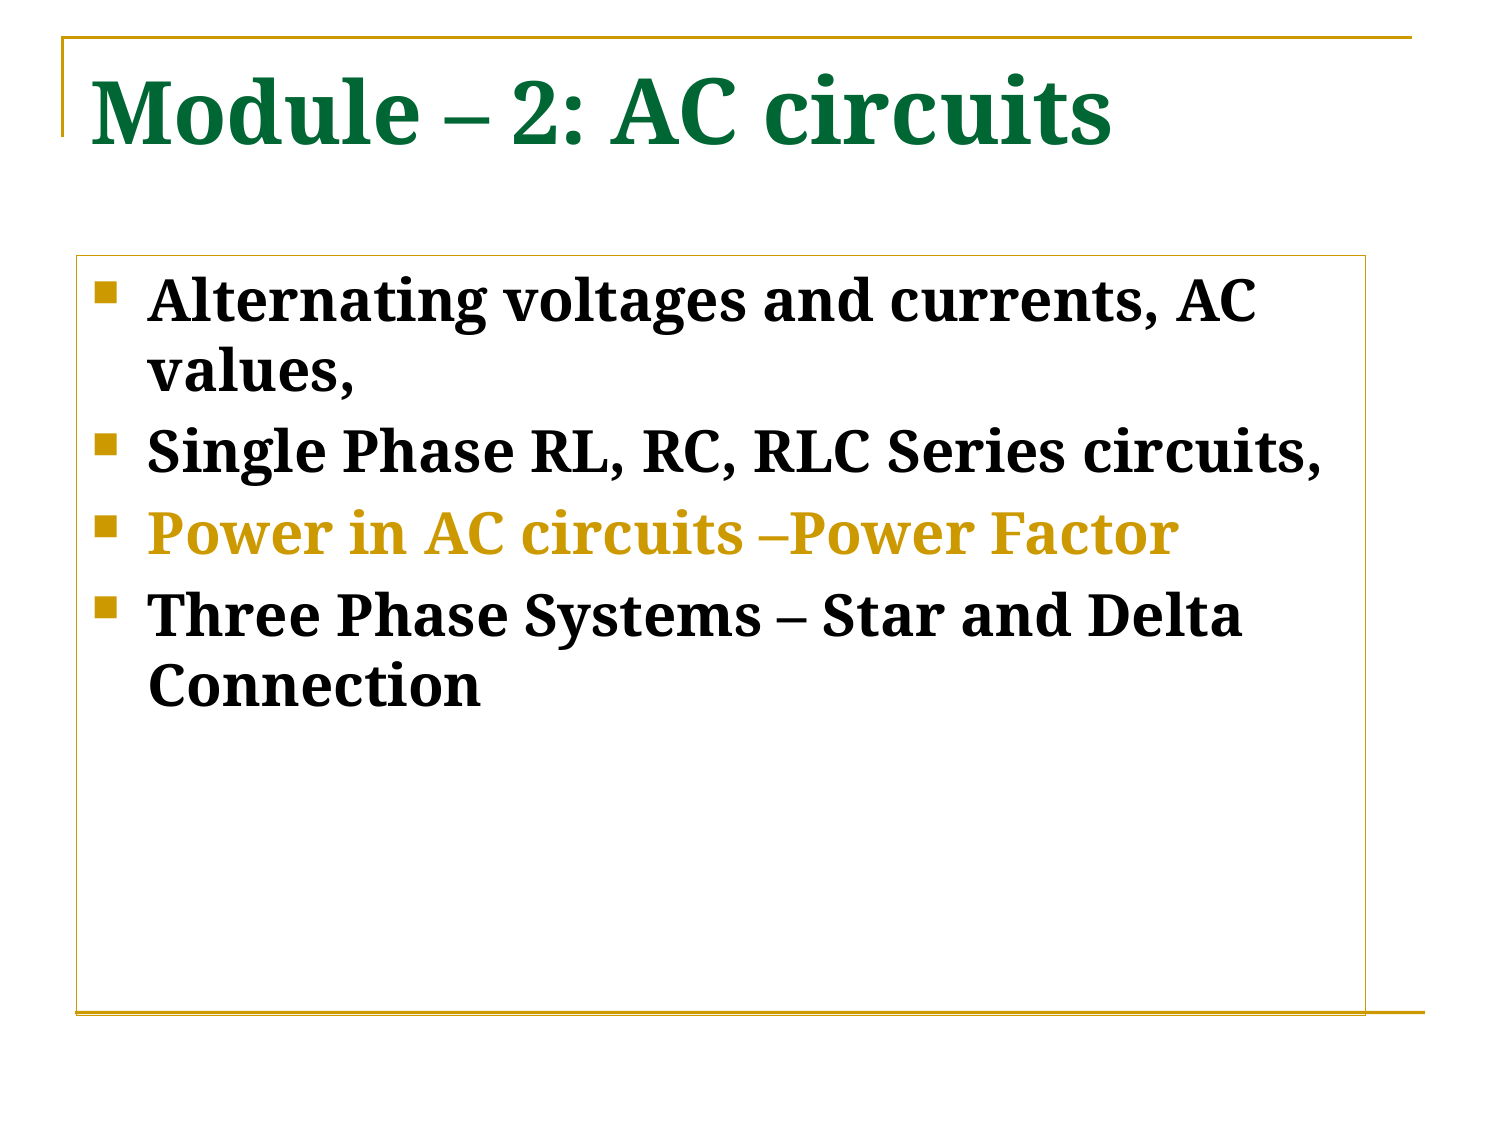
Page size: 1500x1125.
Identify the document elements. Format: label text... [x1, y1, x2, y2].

title Module – 2: AC circuits [75, 45, 1425, 233]
list Alternating voltages and currents, AC values, Single Phase RL, RC, RLC Series circuits, Power in AC circuits –Power Factor Three Phase Systems – Star and Delta Connection [76, 255, 1366, 1016]
